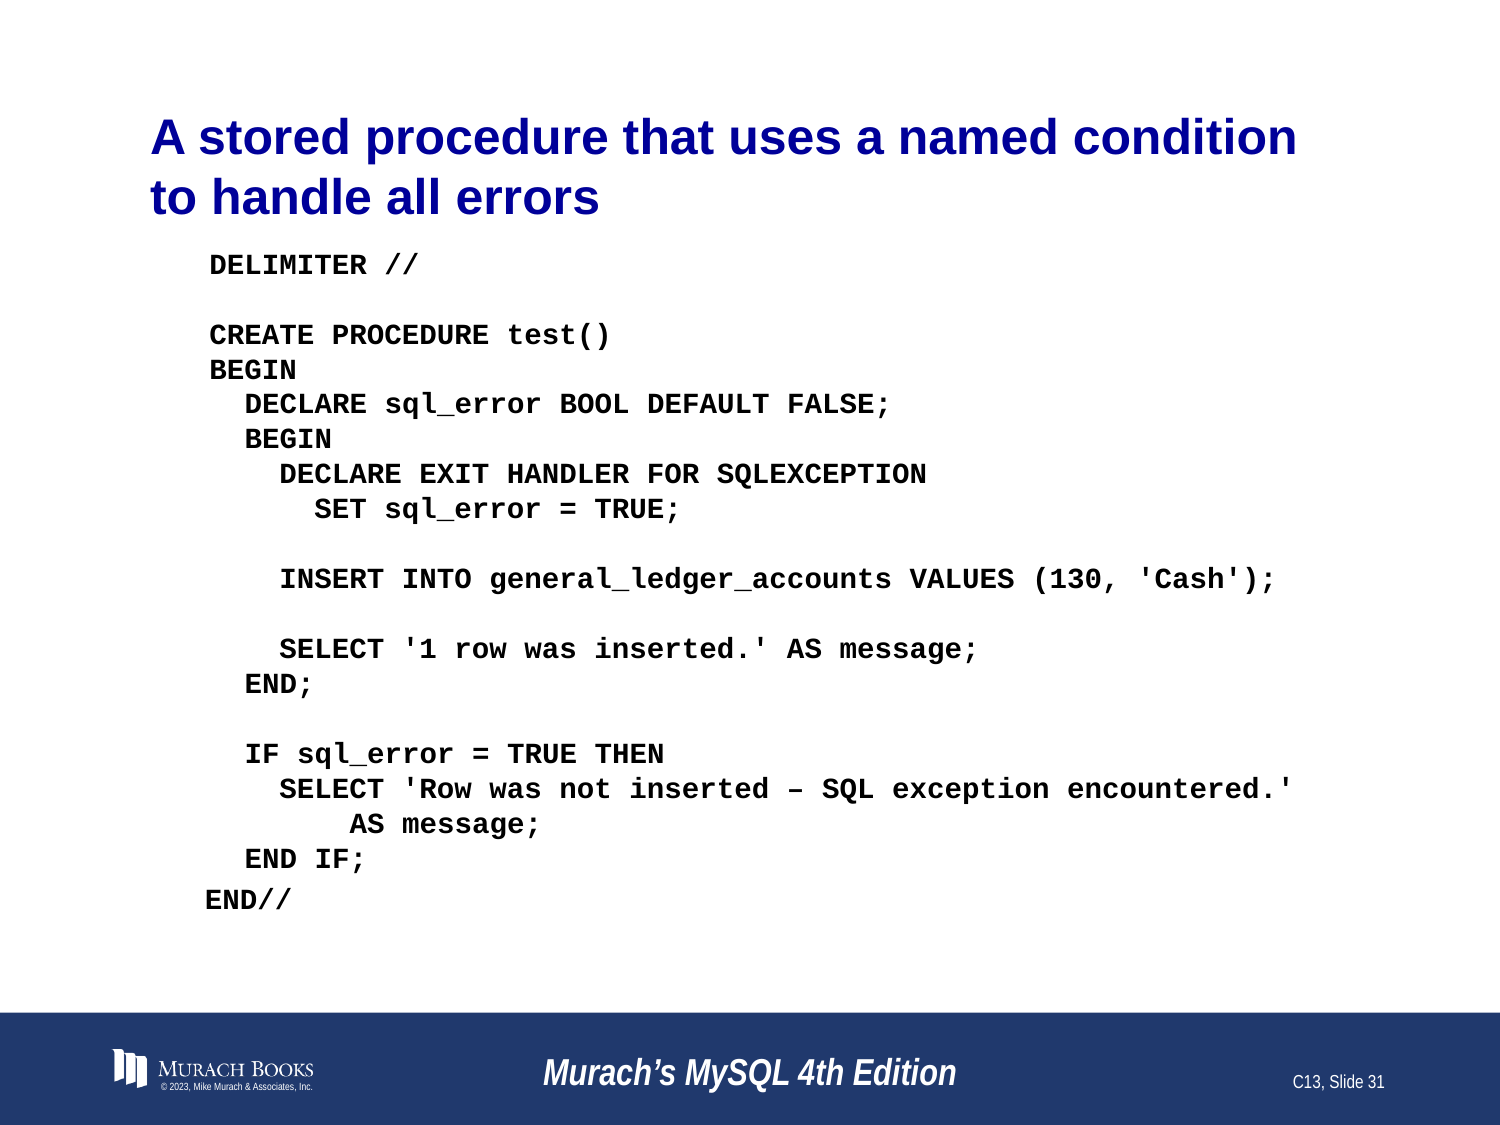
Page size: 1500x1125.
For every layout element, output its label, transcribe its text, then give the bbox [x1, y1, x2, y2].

title A stored procedure that uses a named condition to handle all errors [150, 103, 1350, 225]
footer © 2023, Mike Murach & Associates, Inc. [12, 1025, 450, 1100]
list DELIMITER // CREATE PROCEDURE test() BEGIN DECLARE sql_error BOOL DEFAULT FALSE; BEGIN DECLARE EXIT HANDLER FOR SQLEXCEPTION SET sql_error = TRUE; INSERT INTO general_ledger_accounts VALUES (130, 'Cash'); SELECT '1 row was inserted.' AS message; END; IF sql_error = TRUE THEN SELECT 'Row was not inserted – SQL exception encountered.' AS message; END IF; END// [137, 237, 1350, 975]
slide_number Murach’s MySQL 4th Edition [450, 1025, 1050, 1100]
slide_number C13, Slide 31 [1087, 1025, 1400, 1100]
